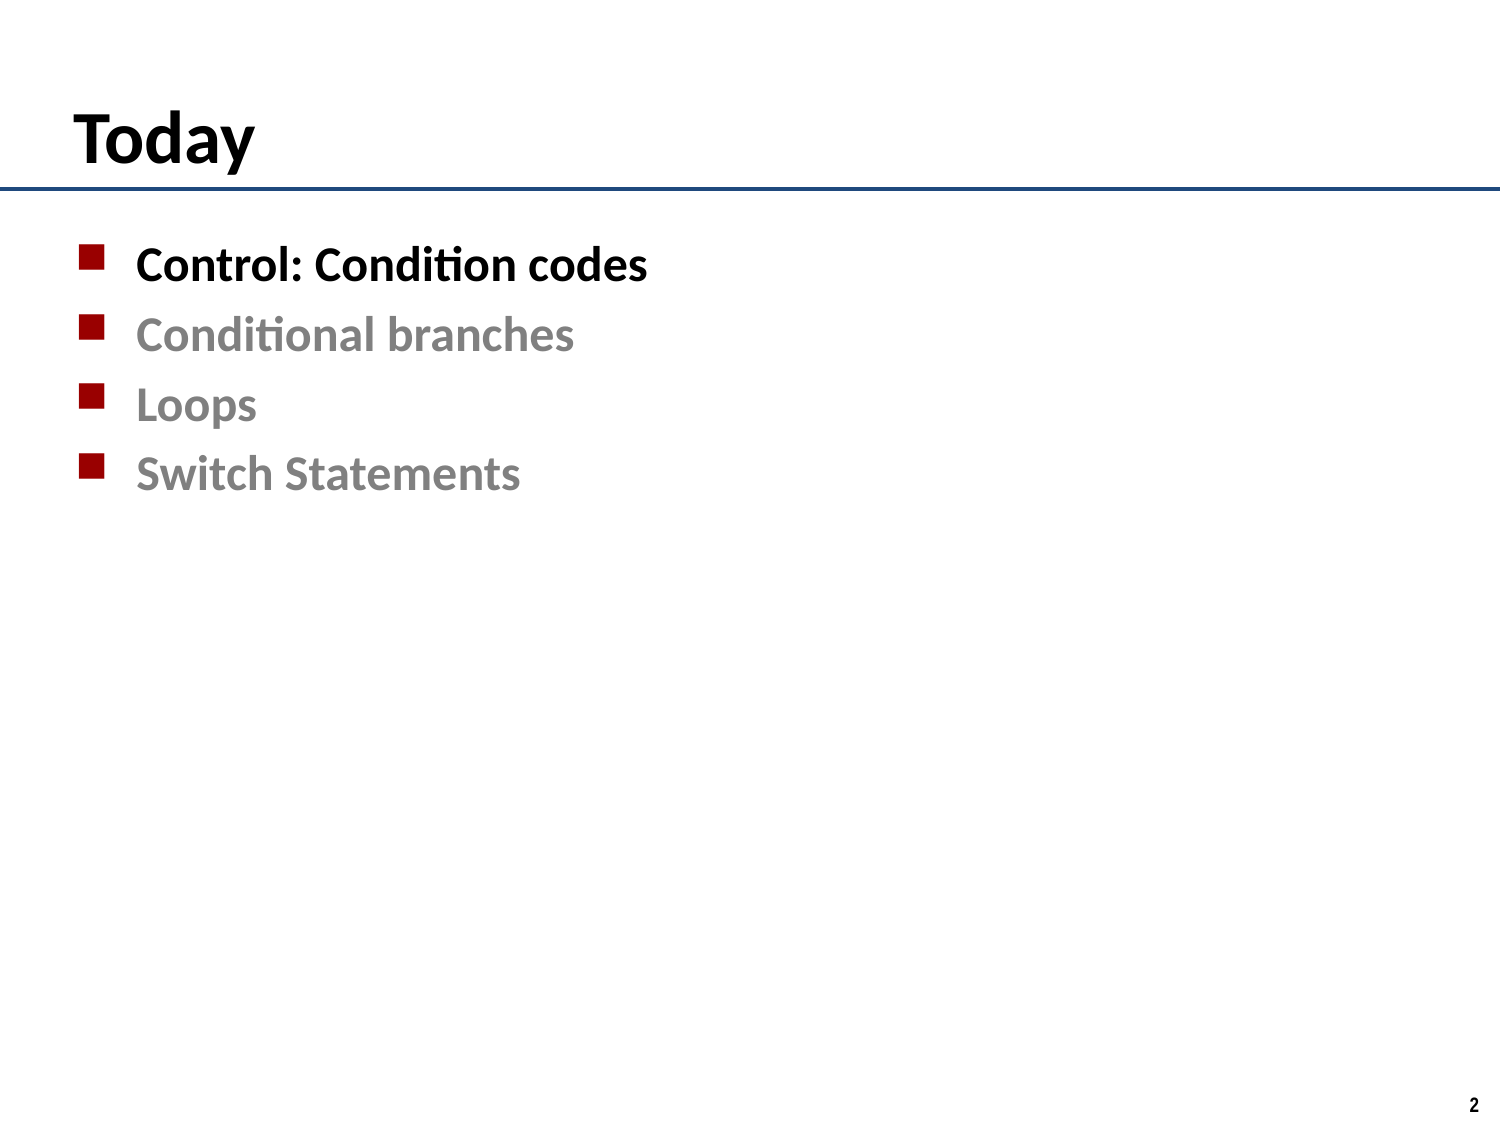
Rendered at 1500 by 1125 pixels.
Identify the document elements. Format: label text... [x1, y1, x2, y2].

list Control: Condition codes Conditional branches Loops Switch Statements [64, 223, 1361, 1040]
title Today [58, 71, 1305, 197]
